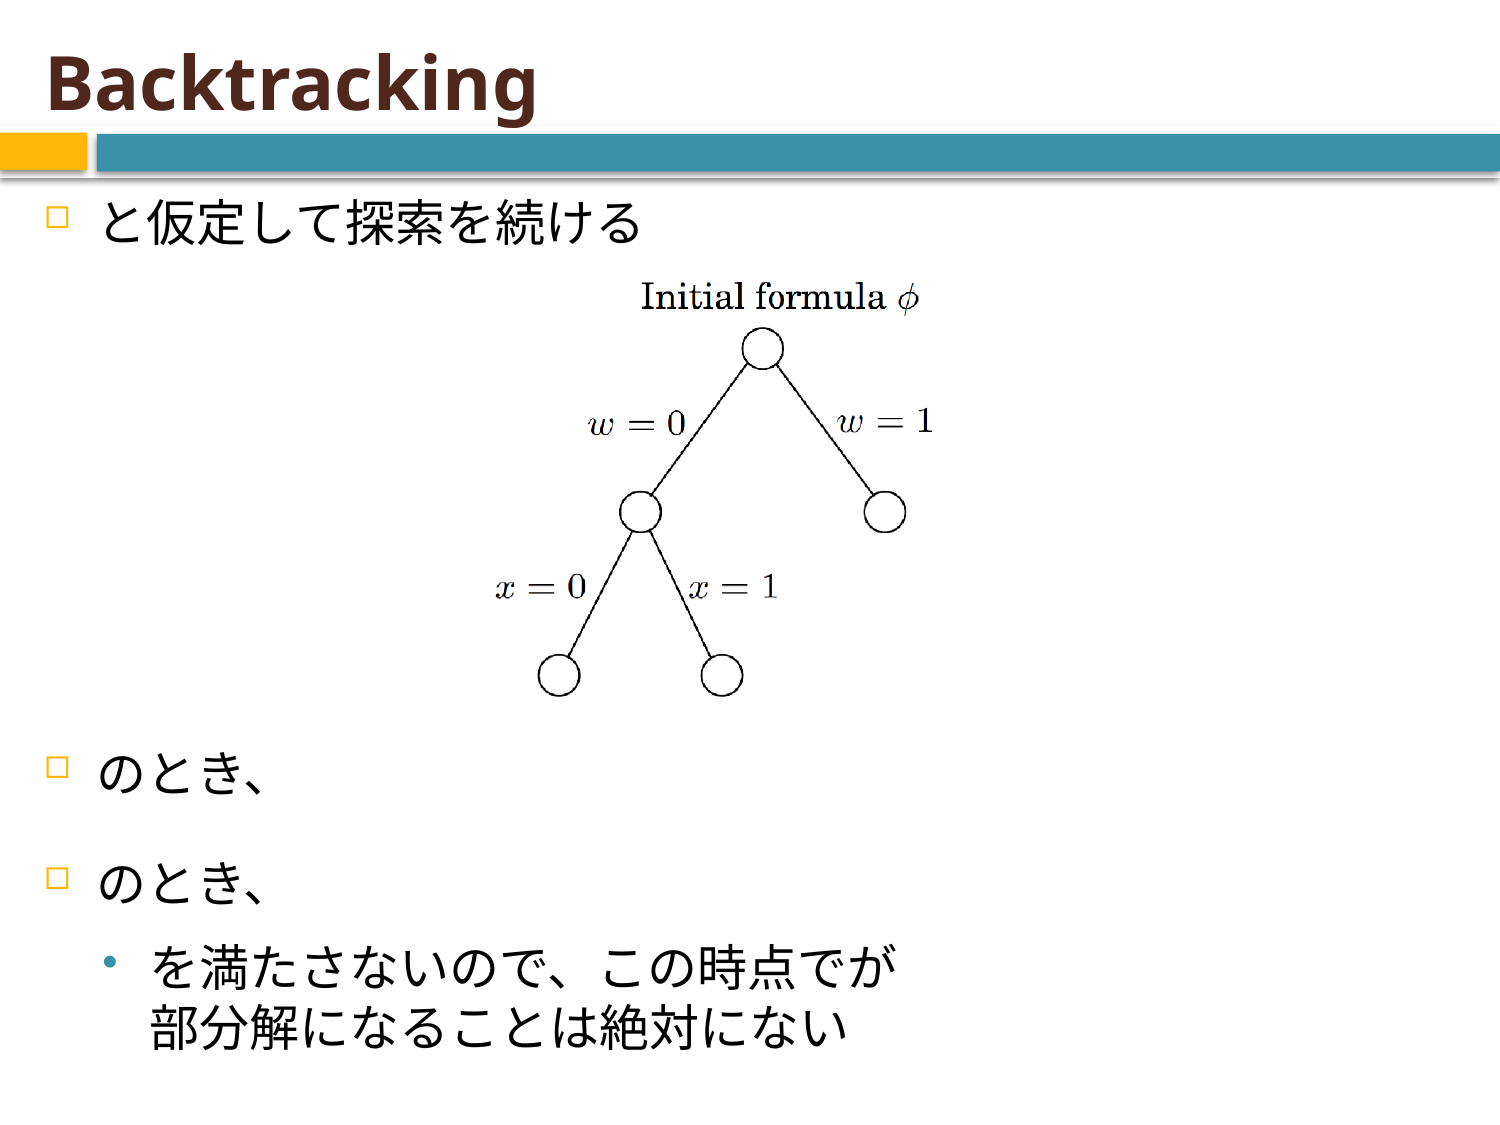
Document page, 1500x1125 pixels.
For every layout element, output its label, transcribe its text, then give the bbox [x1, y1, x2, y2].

title Backtracking [29, 30, 1471, 131]
picture [481, 273, 1018, 706]
